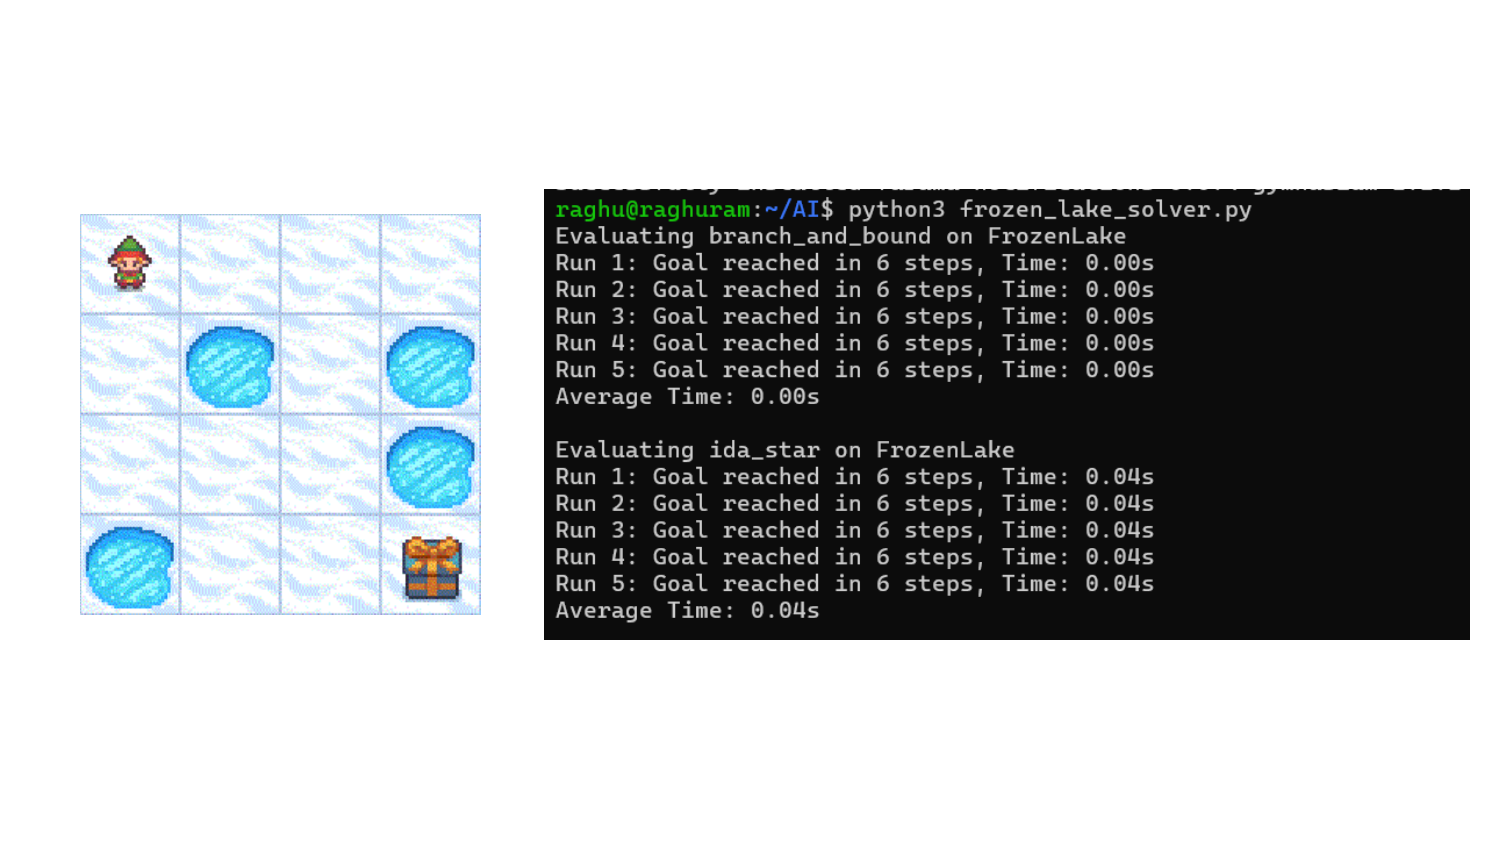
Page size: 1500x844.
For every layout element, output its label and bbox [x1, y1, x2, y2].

picture [544, 189, 1470, 641]
picture [80, 214, 481, 615]
